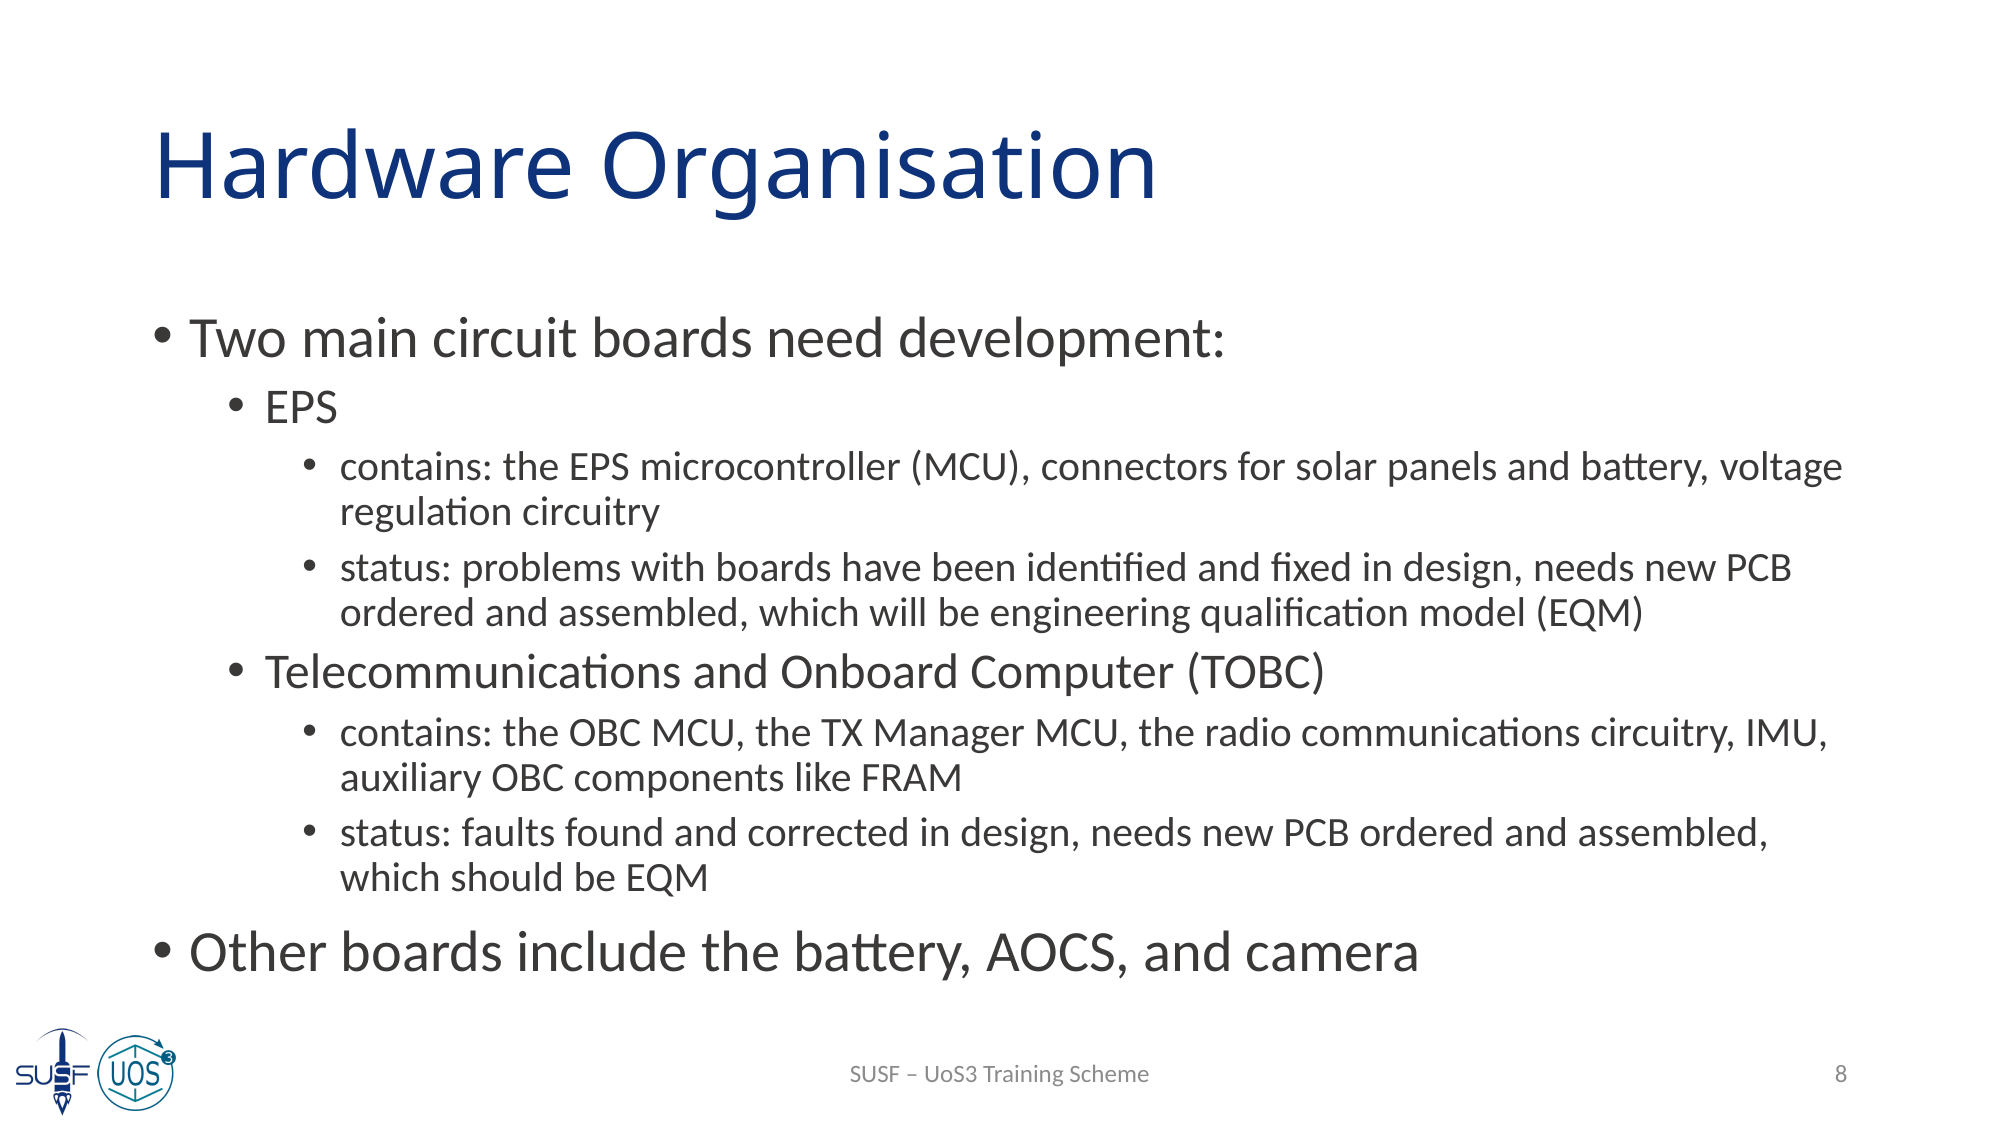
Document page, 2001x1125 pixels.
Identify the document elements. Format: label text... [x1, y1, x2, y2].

picture [97, 1035, 177, 1111]
title Hardware Organisation [137, 59, 1863, 278]
slide_number 8 [1412, 1042, 1863, 1103]
list Two main circuit boards need development: EPS contains: the EPS microcontroller (MCU), connectors for solar panels and battery, voltage regulation circuitry status: problems with boards have been identified and fixed in design, needs new PCB ordered and assembled, which will be engineering qualification model (EQM) Telecommunications and Onboard Computer (TOBC) contains: the OBC MCU, the TX Manager MCU, the radio communications circuitry, IMU, auxiliary OBC components like FRAM status: faults found and corrected in design, needs new PCB ordered and assembled, which should be EQM Other boards include the battery, AOCS, and camera [137, 299, 1863, 1014]
footer SUSF – UoS3 Training Scheme [662, 1042, 1338, 1103]
picture [11, 1028, 91, 1117]
